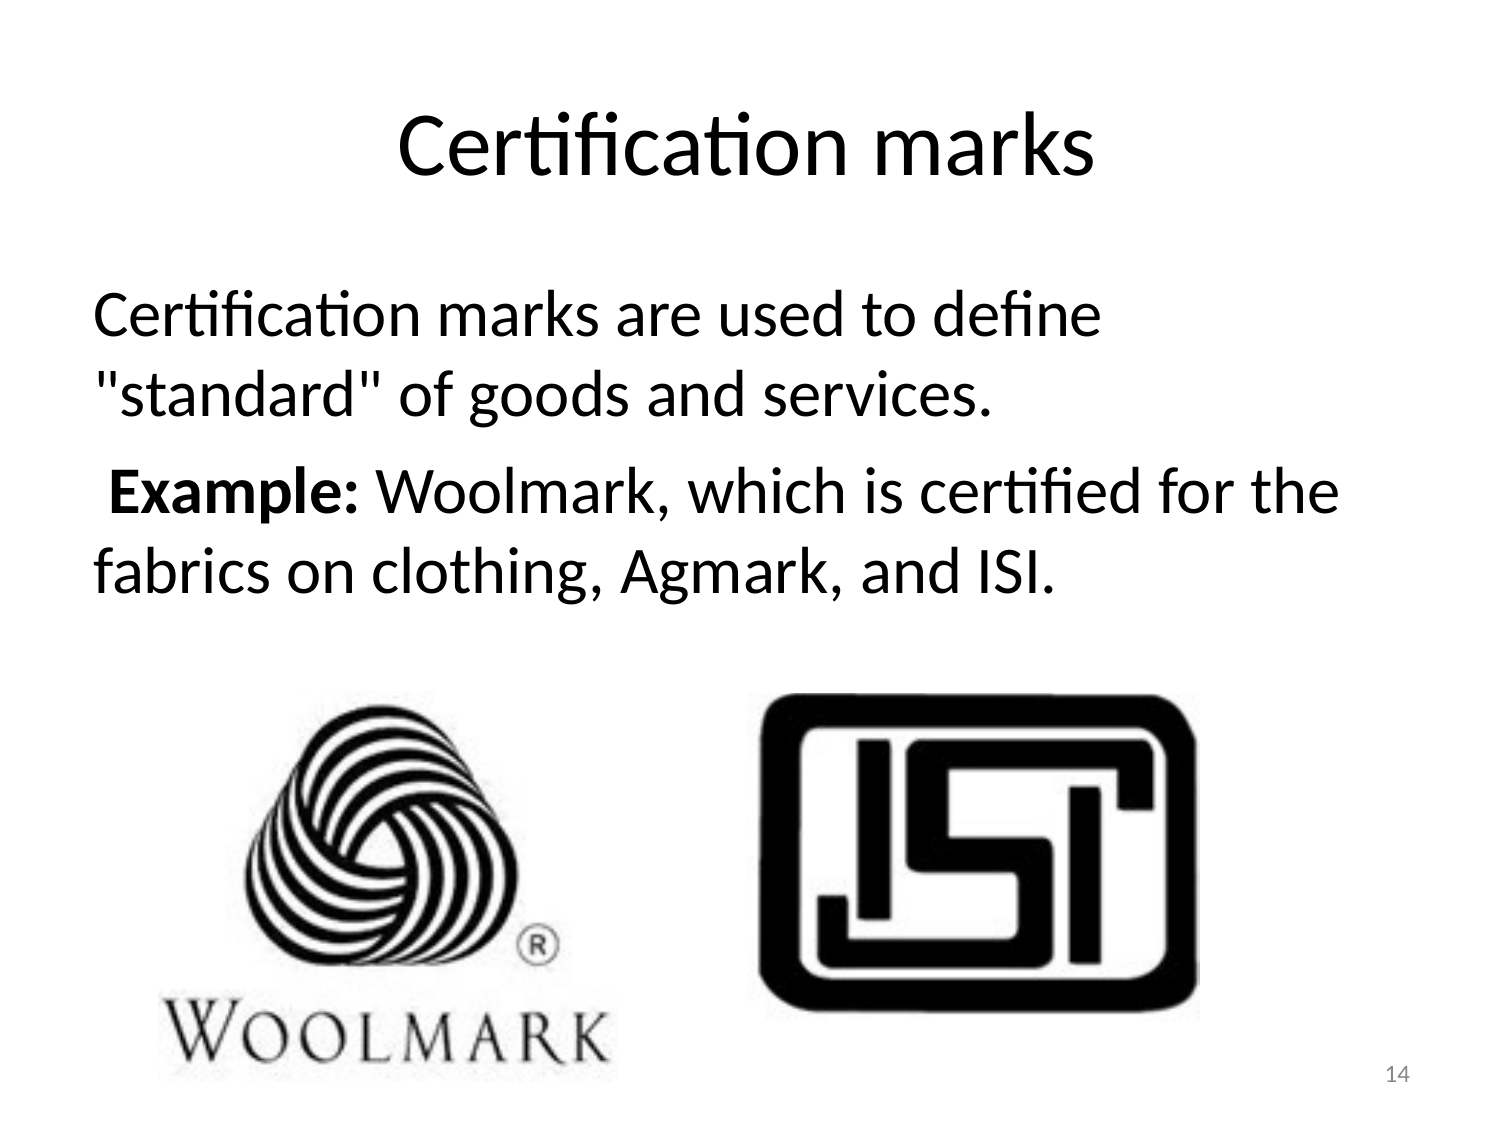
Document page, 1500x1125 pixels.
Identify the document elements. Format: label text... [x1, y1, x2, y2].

title Certification marks [395, 81, 1104, 267]
picture [746, 692, 1200, 1023]
picture [158, 690, 619, 1082]
text_box 14 [1382, 1055, 1413, 1088]
list Certification marks are used to define "standard" of goods and services. Example: Woolmark, which is certified for the fabrics on clothing, Agmark, and ISI. [93, 267, 1407, 908]
